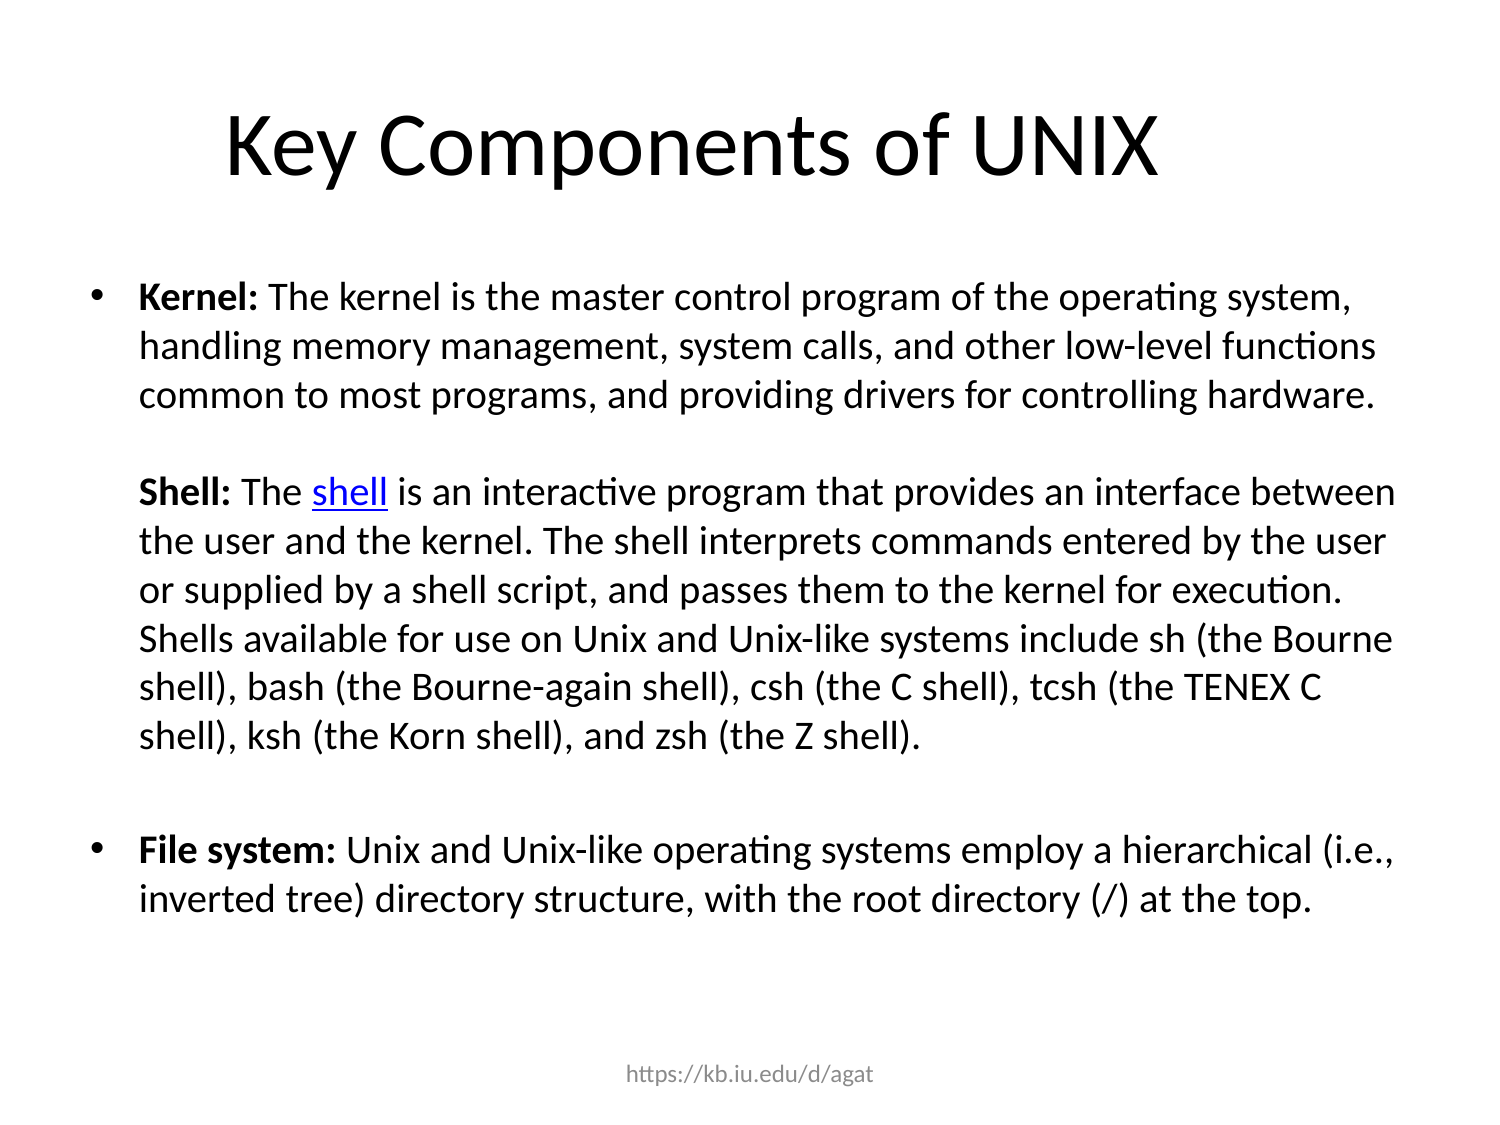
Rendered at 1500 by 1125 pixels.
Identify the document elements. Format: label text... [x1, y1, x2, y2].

list Kernel: The kernel is the master control program of the operating system, handling memory management, system calls, and other low-level functions common to most programs, and providing drivers for controlling hardware. Shell: The shell is an interactive program that provides an interface between the user and the kernel. The shell interprets commands entered by the user or supplied by a shell script, and passes them to the kernel for execution. Shells available for use on Unix and Unix-like systems include sh (the Bourne shell), bash (the Bourne-again shell), csh (the C shell), tcsh (the TENEX C shell), ksh (the Korn shell), and zsh (the Z shell). File system: Unix and Unix-like operating systems employ a hierarchical (i.e., inverted tree) directory structure, with the root directory (/) at the top. [75, 262, 1425, 1005]
title Key Components of UNIX [75, 45, 1425, 233]
footer https://kb.iu.edu/d/agat [512, 1042, 988, 1103]
